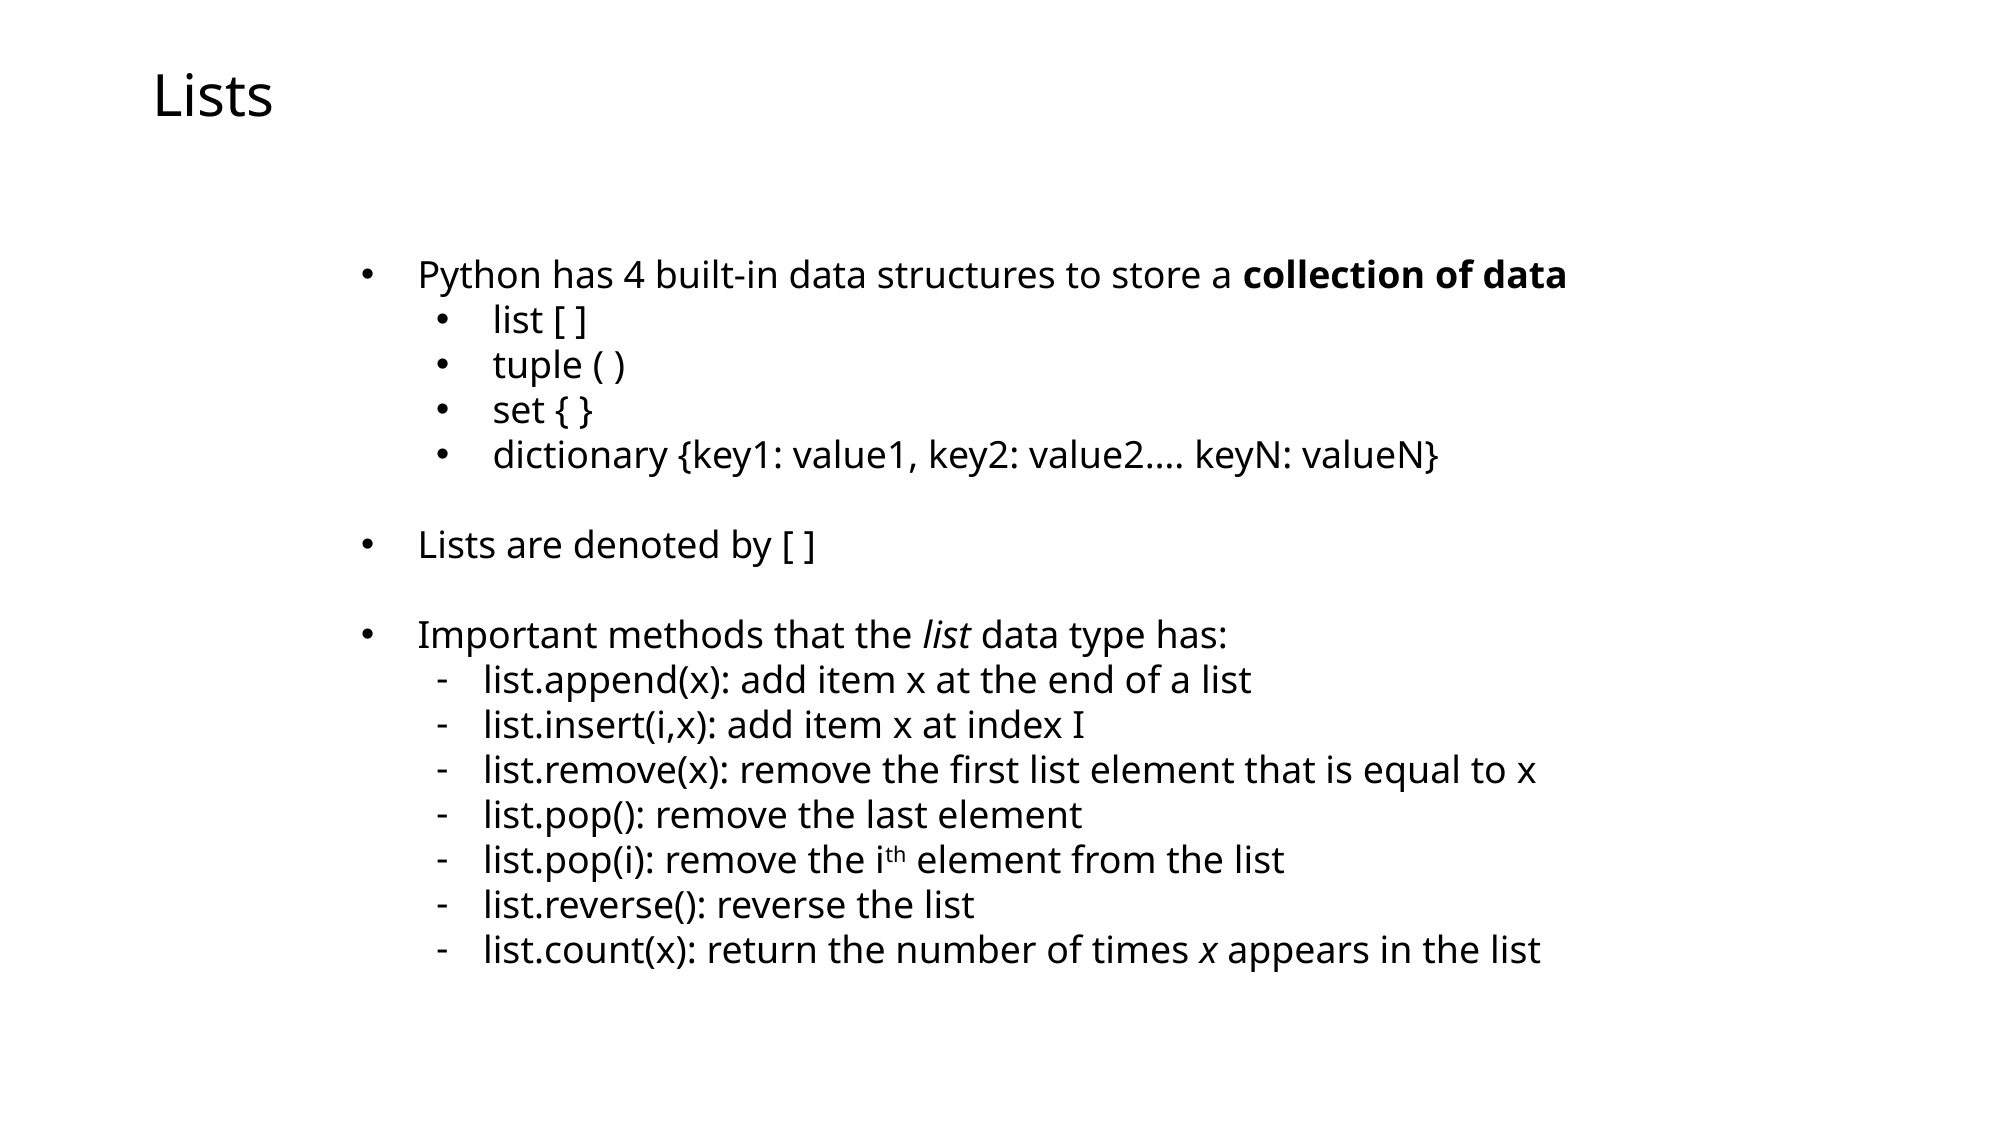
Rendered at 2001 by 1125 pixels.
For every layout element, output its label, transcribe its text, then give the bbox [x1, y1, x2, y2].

title Lists [137, 59, 1863, 136]
text_box Python has 4 built-in data structures to store a collection of data list [ ] tuple ( ) set { } dictionary {key1: value1, key2: value2…. keyN: valueN} Lists are denoted by [ ] Important methods that the list data type has: list.append(x): add item x at the end of a list list.insert(i,x): add item x at index I list.remove(x): remove the first list element that is equal to x list.pop(): remove the last element list.pop(i): remove the ith element from the list list.reverse(): reverse the list list.count(x): return the number of times x appears in the list [346, 198, 1692, 979]
